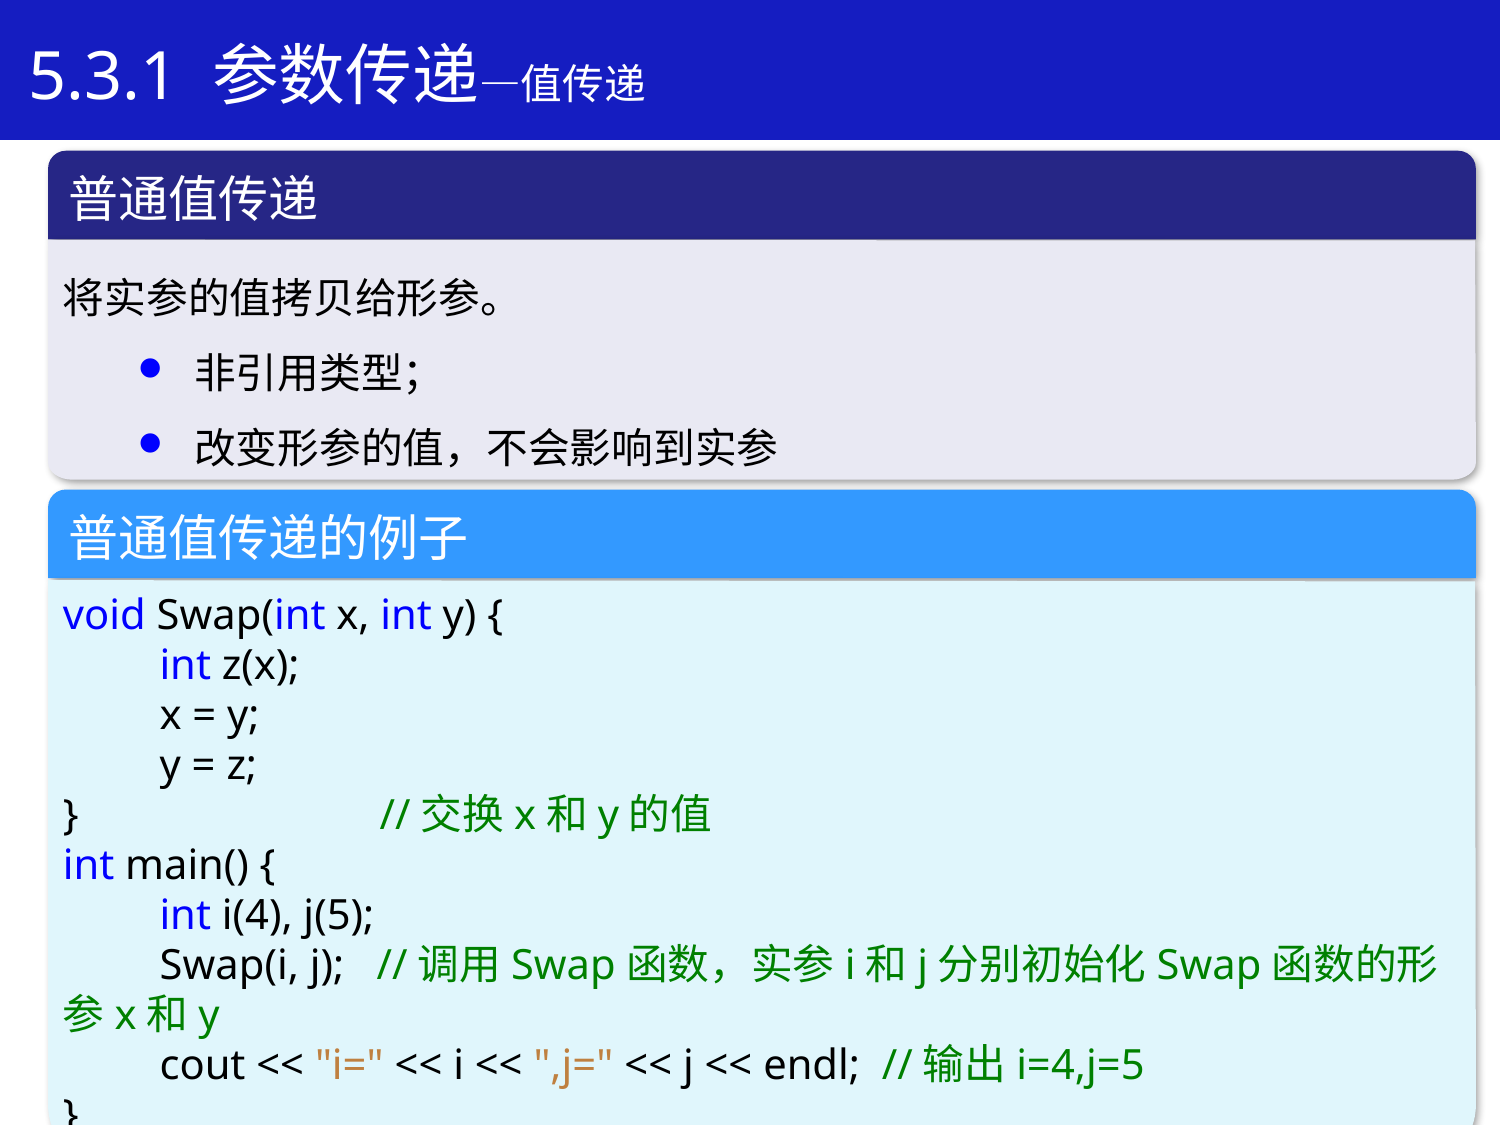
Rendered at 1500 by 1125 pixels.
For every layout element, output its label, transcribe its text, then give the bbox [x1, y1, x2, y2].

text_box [48, 489, 1476, 1101]
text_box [48, 150, 1476, 474]
text_box 5.3.1 参数传递—值传递 [13, 25, 819, 121]
